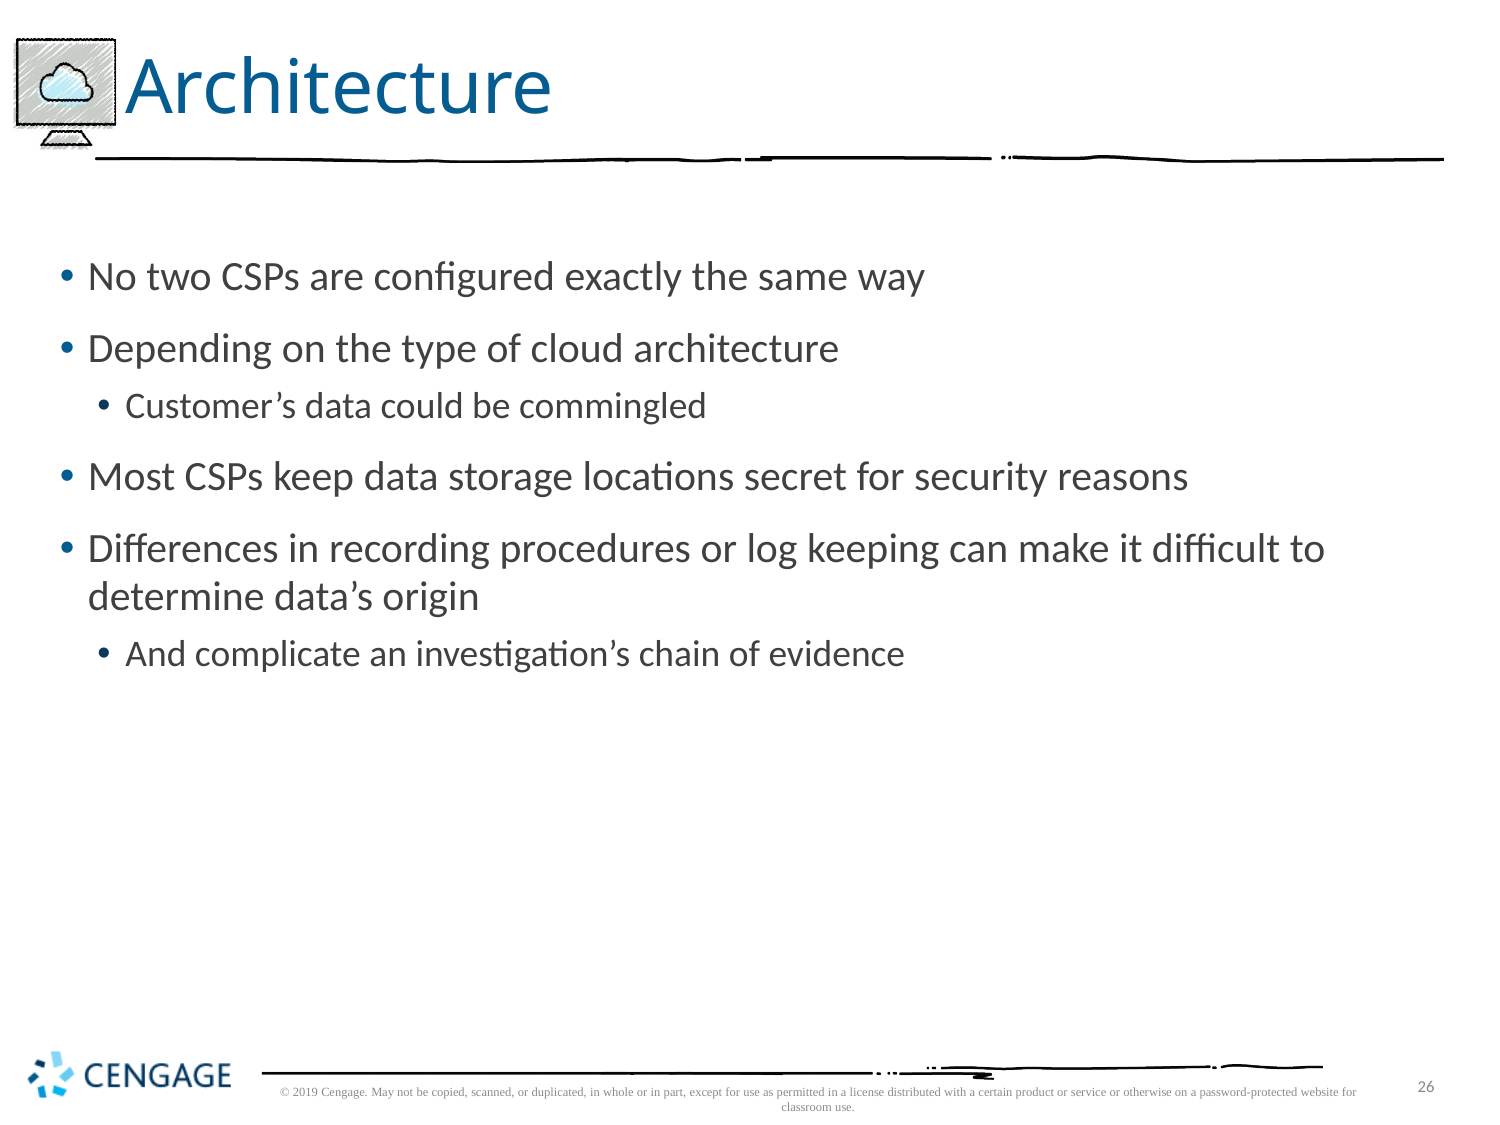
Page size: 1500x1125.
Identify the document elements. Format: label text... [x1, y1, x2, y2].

list No two CSPs are configured exactly the same way Depending on the type of cloud architecture Customer’s data could be commingled Most CSPs keep data storage locations secret for security reasons Differences in recording procedures or log keeping can make it difficult to determine data’s origin And complicate an investigation’s chain of evidence [59, 252, 1441, 490]
picture [12, 36, 117, 151]
picture [95, 155, 1444, 163]
title Architecture [125, 66, 1442, 116]
picture [261, 1064, 1323, 1079]
footer © 2019 Cengage. May not be copied, scanned, or duplicated, in whole or in part, except for use as permitted in a license distributed with a certain product or service or otherwise on a password-protected website for classroom use. [261, 1079, 1375, 1120]
picture [7, 1037, 244, 1111]
